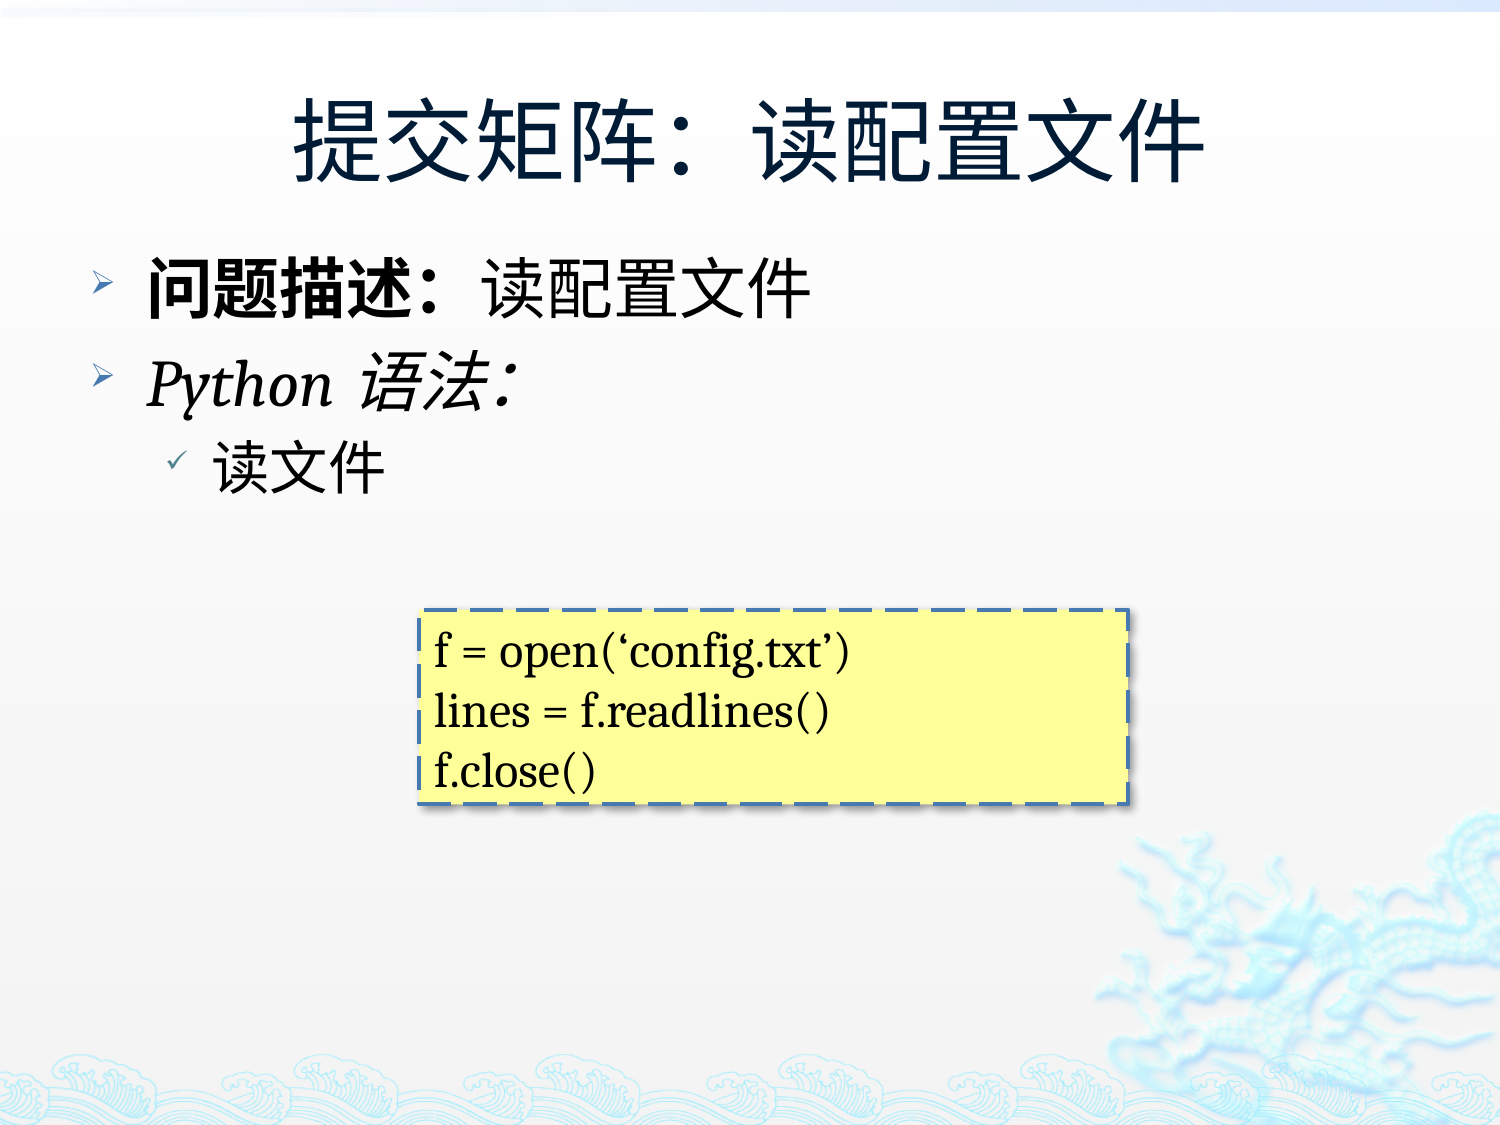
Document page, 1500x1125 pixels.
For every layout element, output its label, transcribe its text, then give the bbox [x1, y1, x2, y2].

title 提交矩阵：读配置文件 [75, 45, 1425, 233]
list 问题描述：读配置文件 Python语法： 读文件 [75, 239, 1425, 1032]
text_box f = open(‘config.txt’) lines = f.readlines() f.close() [419, 609, 1128, 805]
